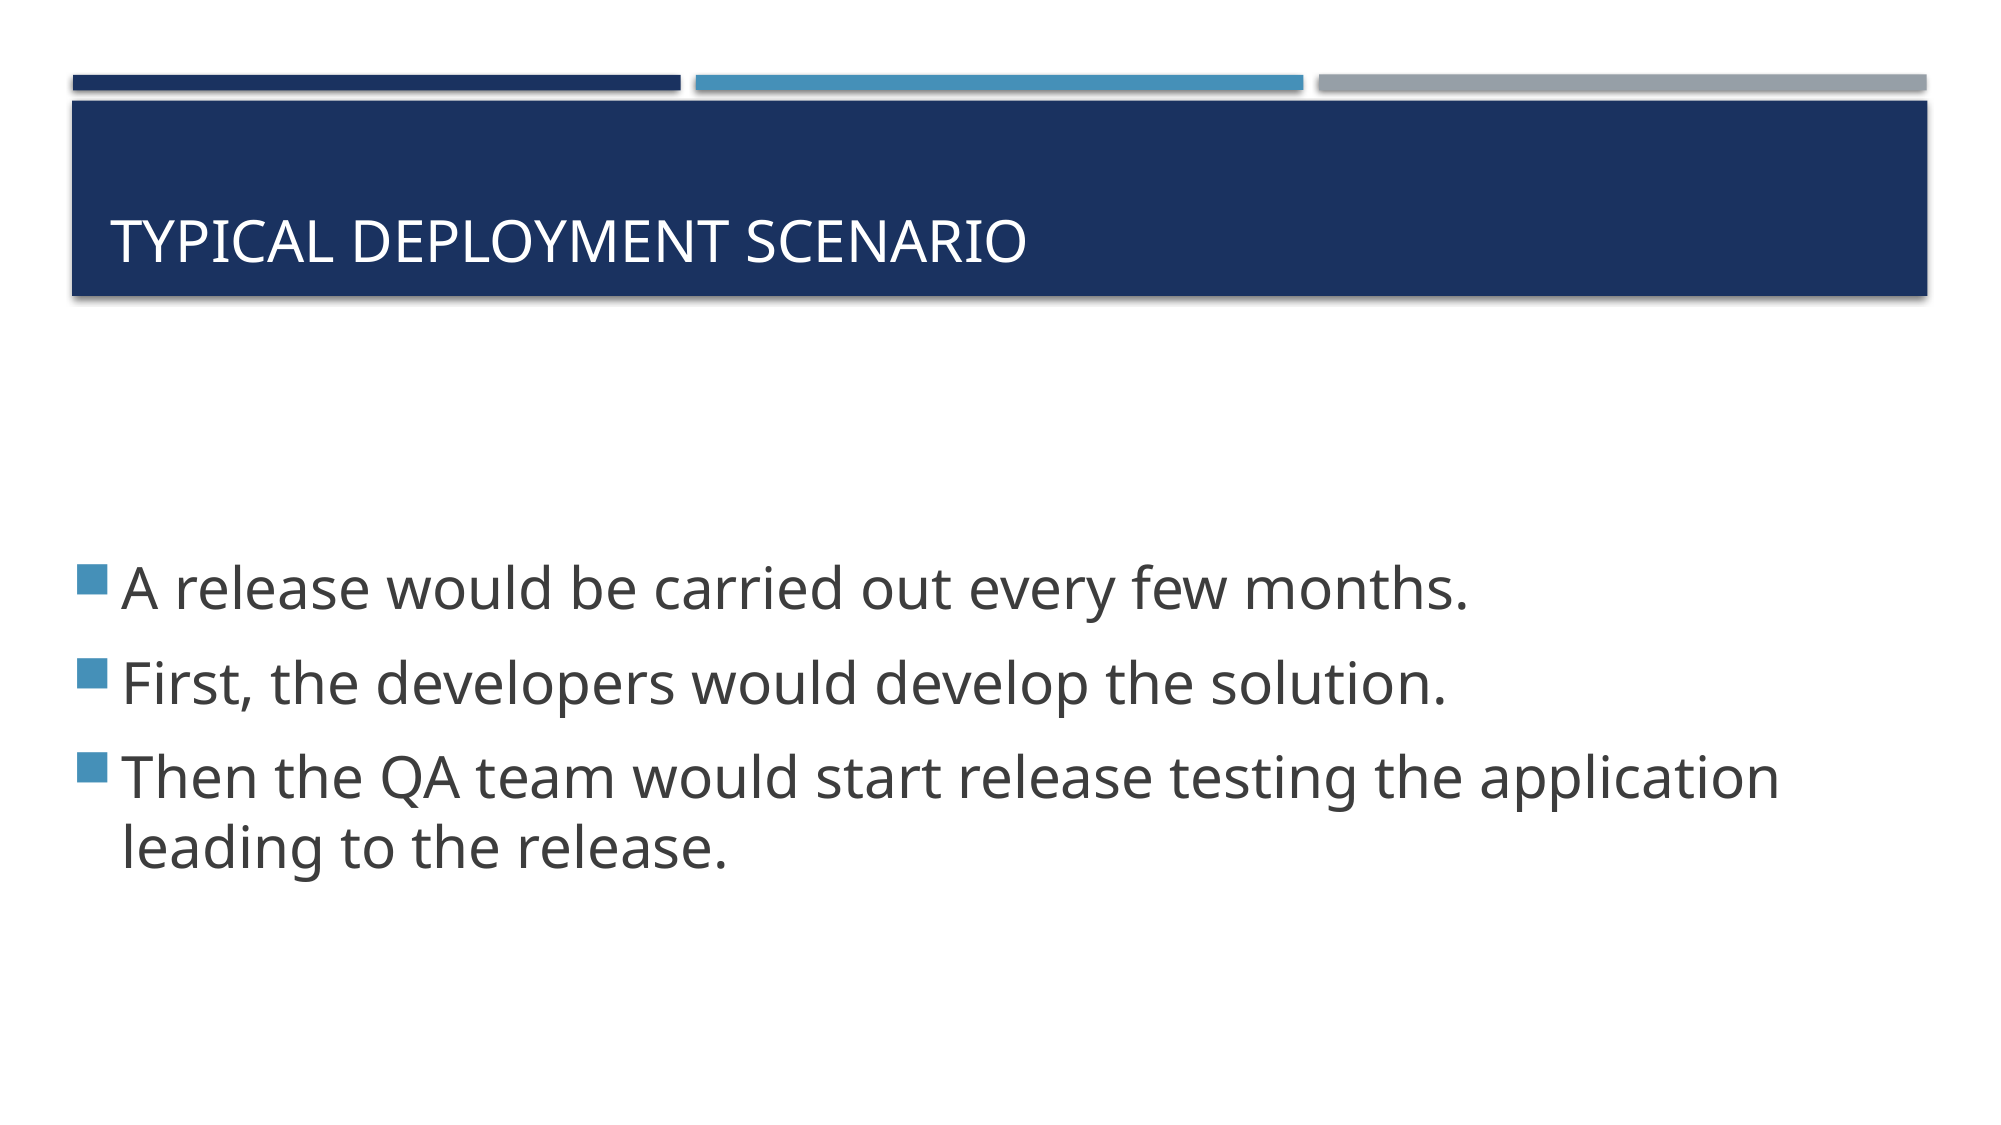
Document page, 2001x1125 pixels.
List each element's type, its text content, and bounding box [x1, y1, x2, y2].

title Typical Deployment Scenario [95, 115, 1905, 282]
list A release would be carried out every few months. First, the developers would develop the solution. Then the QA team would start release testing the application leading to the release. [56, 343, 1944, 1089]
